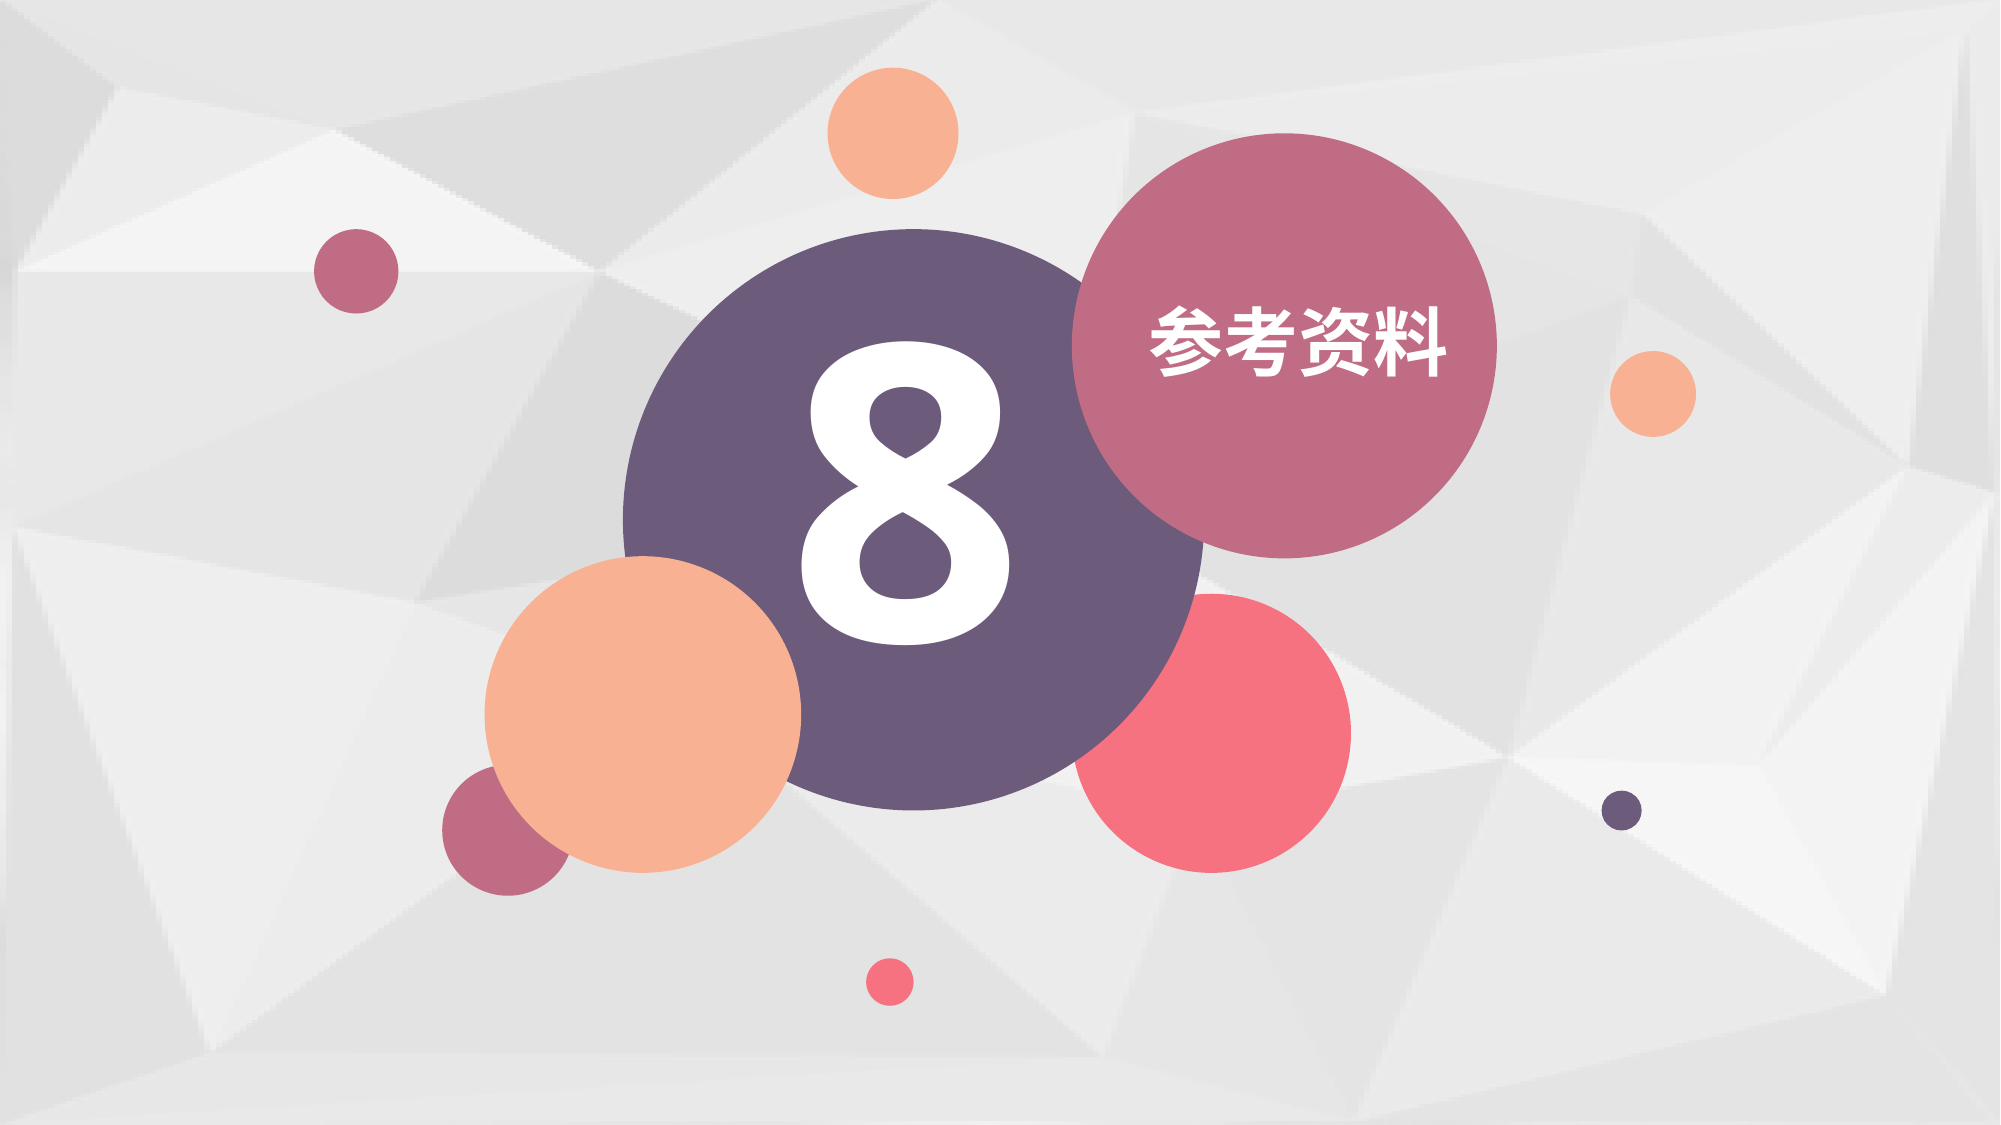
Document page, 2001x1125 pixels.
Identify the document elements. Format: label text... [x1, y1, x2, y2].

picture [0, 0, 2001, 1125]
text_box 参考资料 [1133, 287, 1464, 393]
text_box [1075, 593, 1352, 873]
text_box [484, 556, 801, 873]
text_box [622, 265, 772, 621]
text_box [1610, 351, 1697, 437]
text_box [1071, 133, 1497, 559]
text_box 8 [772, 219, 1040, 733]
text_box [314, 229, 399, 314]
text_box [1601, 790, 1642, 831]
text_box [442, 766, 569, 896]
text_box [787, 258, 1204, 811]
text_box [866, 958, 914, 1006]
text_box [827, 67, 959, 200]
